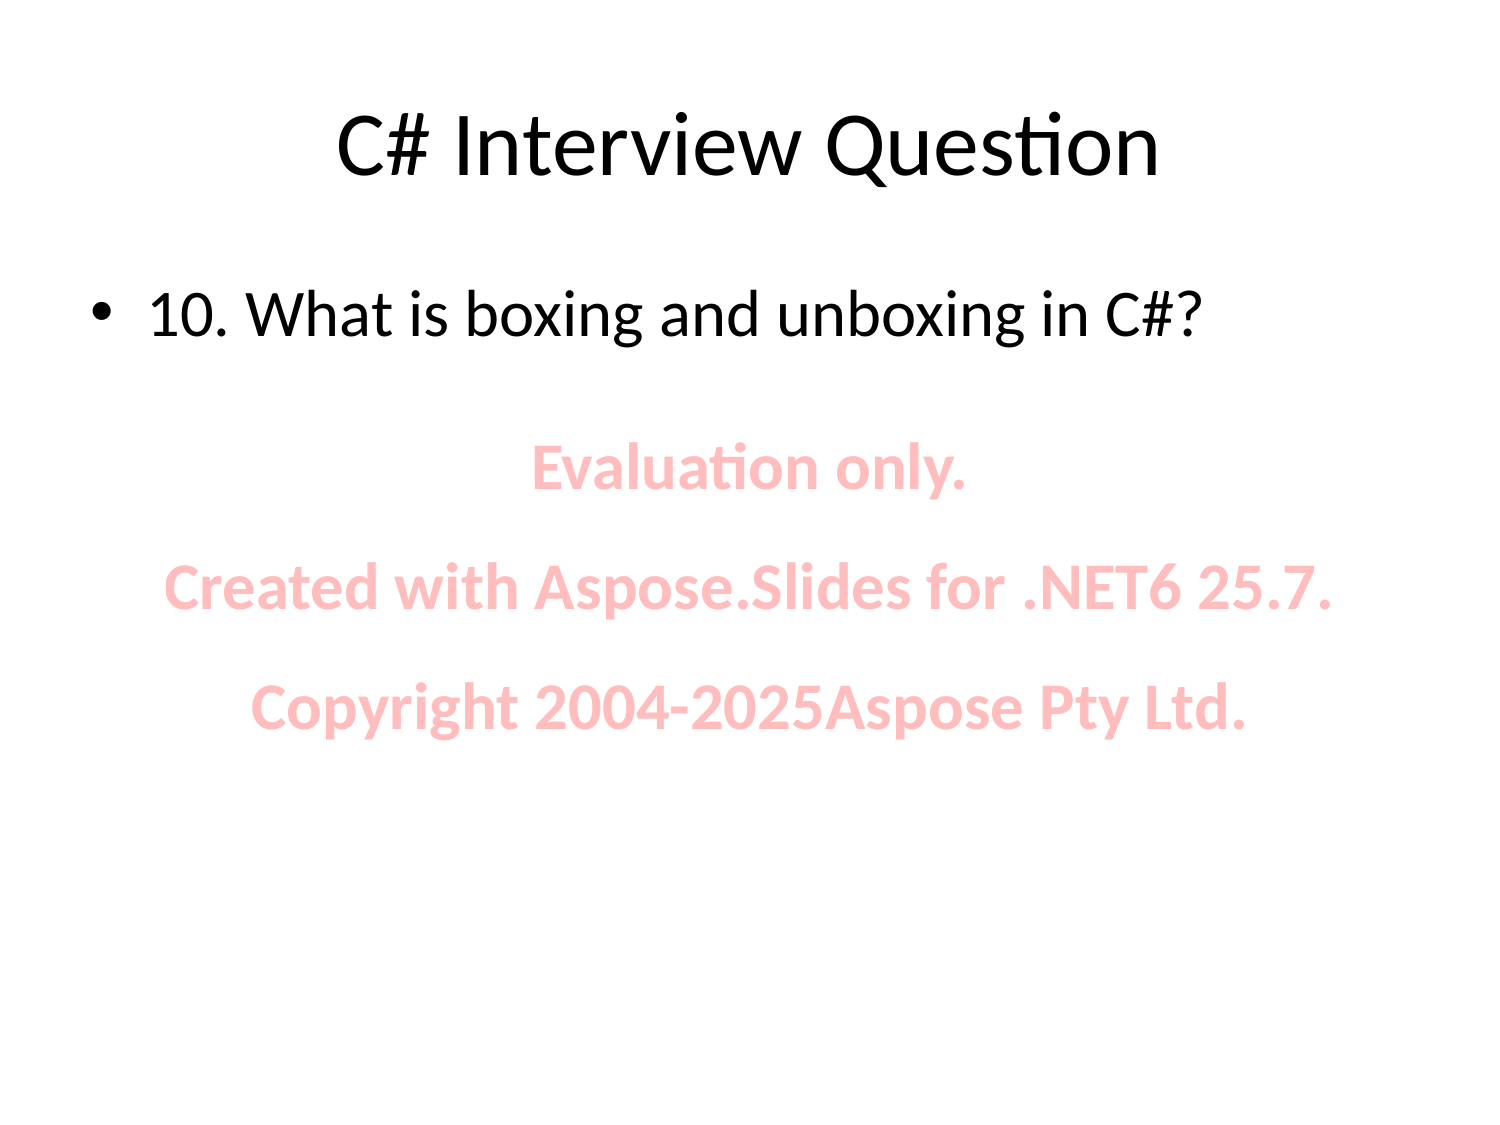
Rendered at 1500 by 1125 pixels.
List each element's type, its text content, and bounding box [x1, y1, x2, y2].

text_box Evaluation only. Created with Aspose.Slides for .NET6 25.7. Copyright 2004-2025Aspose Pty Ltd. [149, 375, 1351, 750]
list 10. What is boxing and unboxing in C#? [75, 262, 1425, 1005]
title C# Interview Question [75, 45, 1425, 233]
